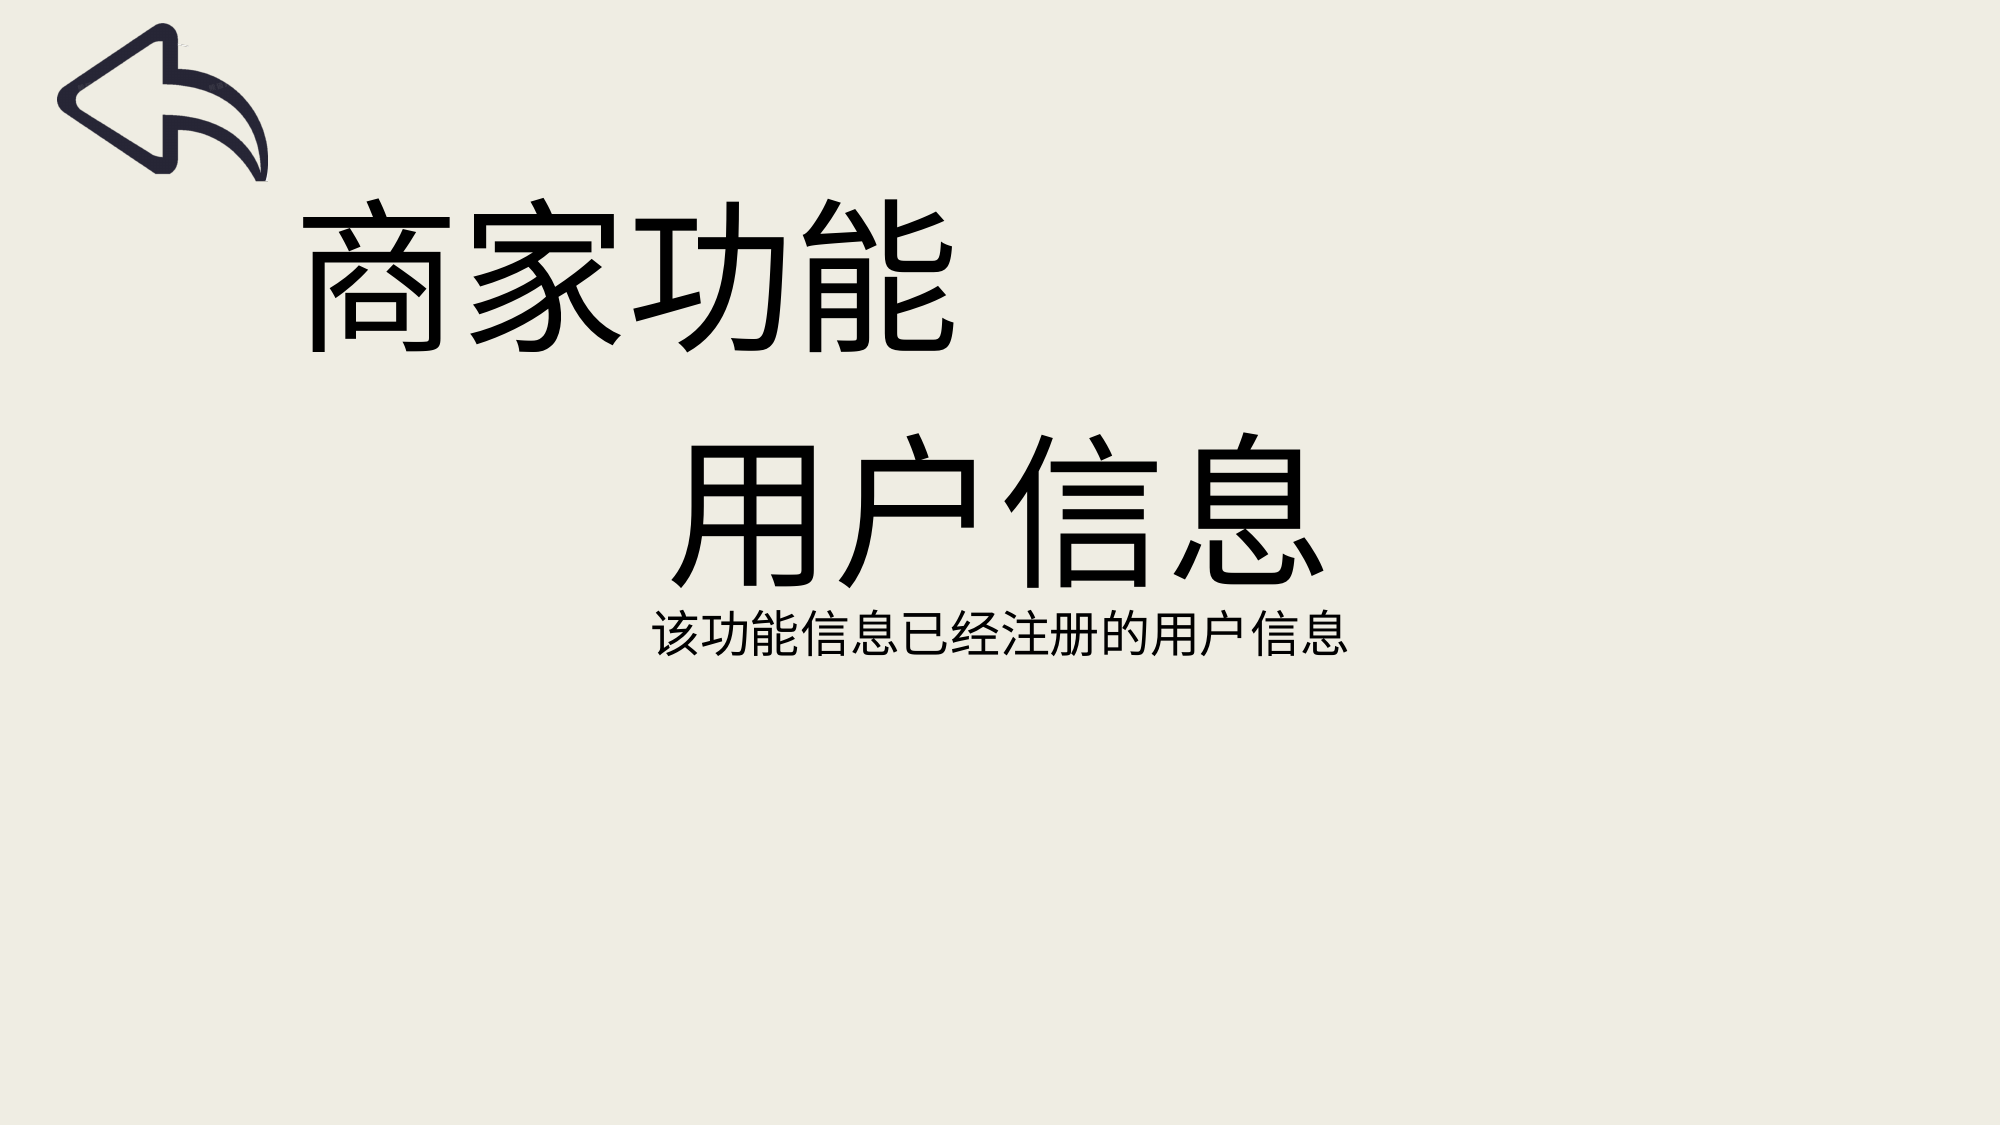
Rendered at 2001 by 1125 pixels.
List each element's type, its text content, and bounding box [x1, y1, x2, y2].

text_box 用户信息 该功能信息已经注册的用户信息 [591, 424, 1409, 701]
picture [57, 23, 268, 191]
title 商家功能 [278, 190, 1050, 380]
